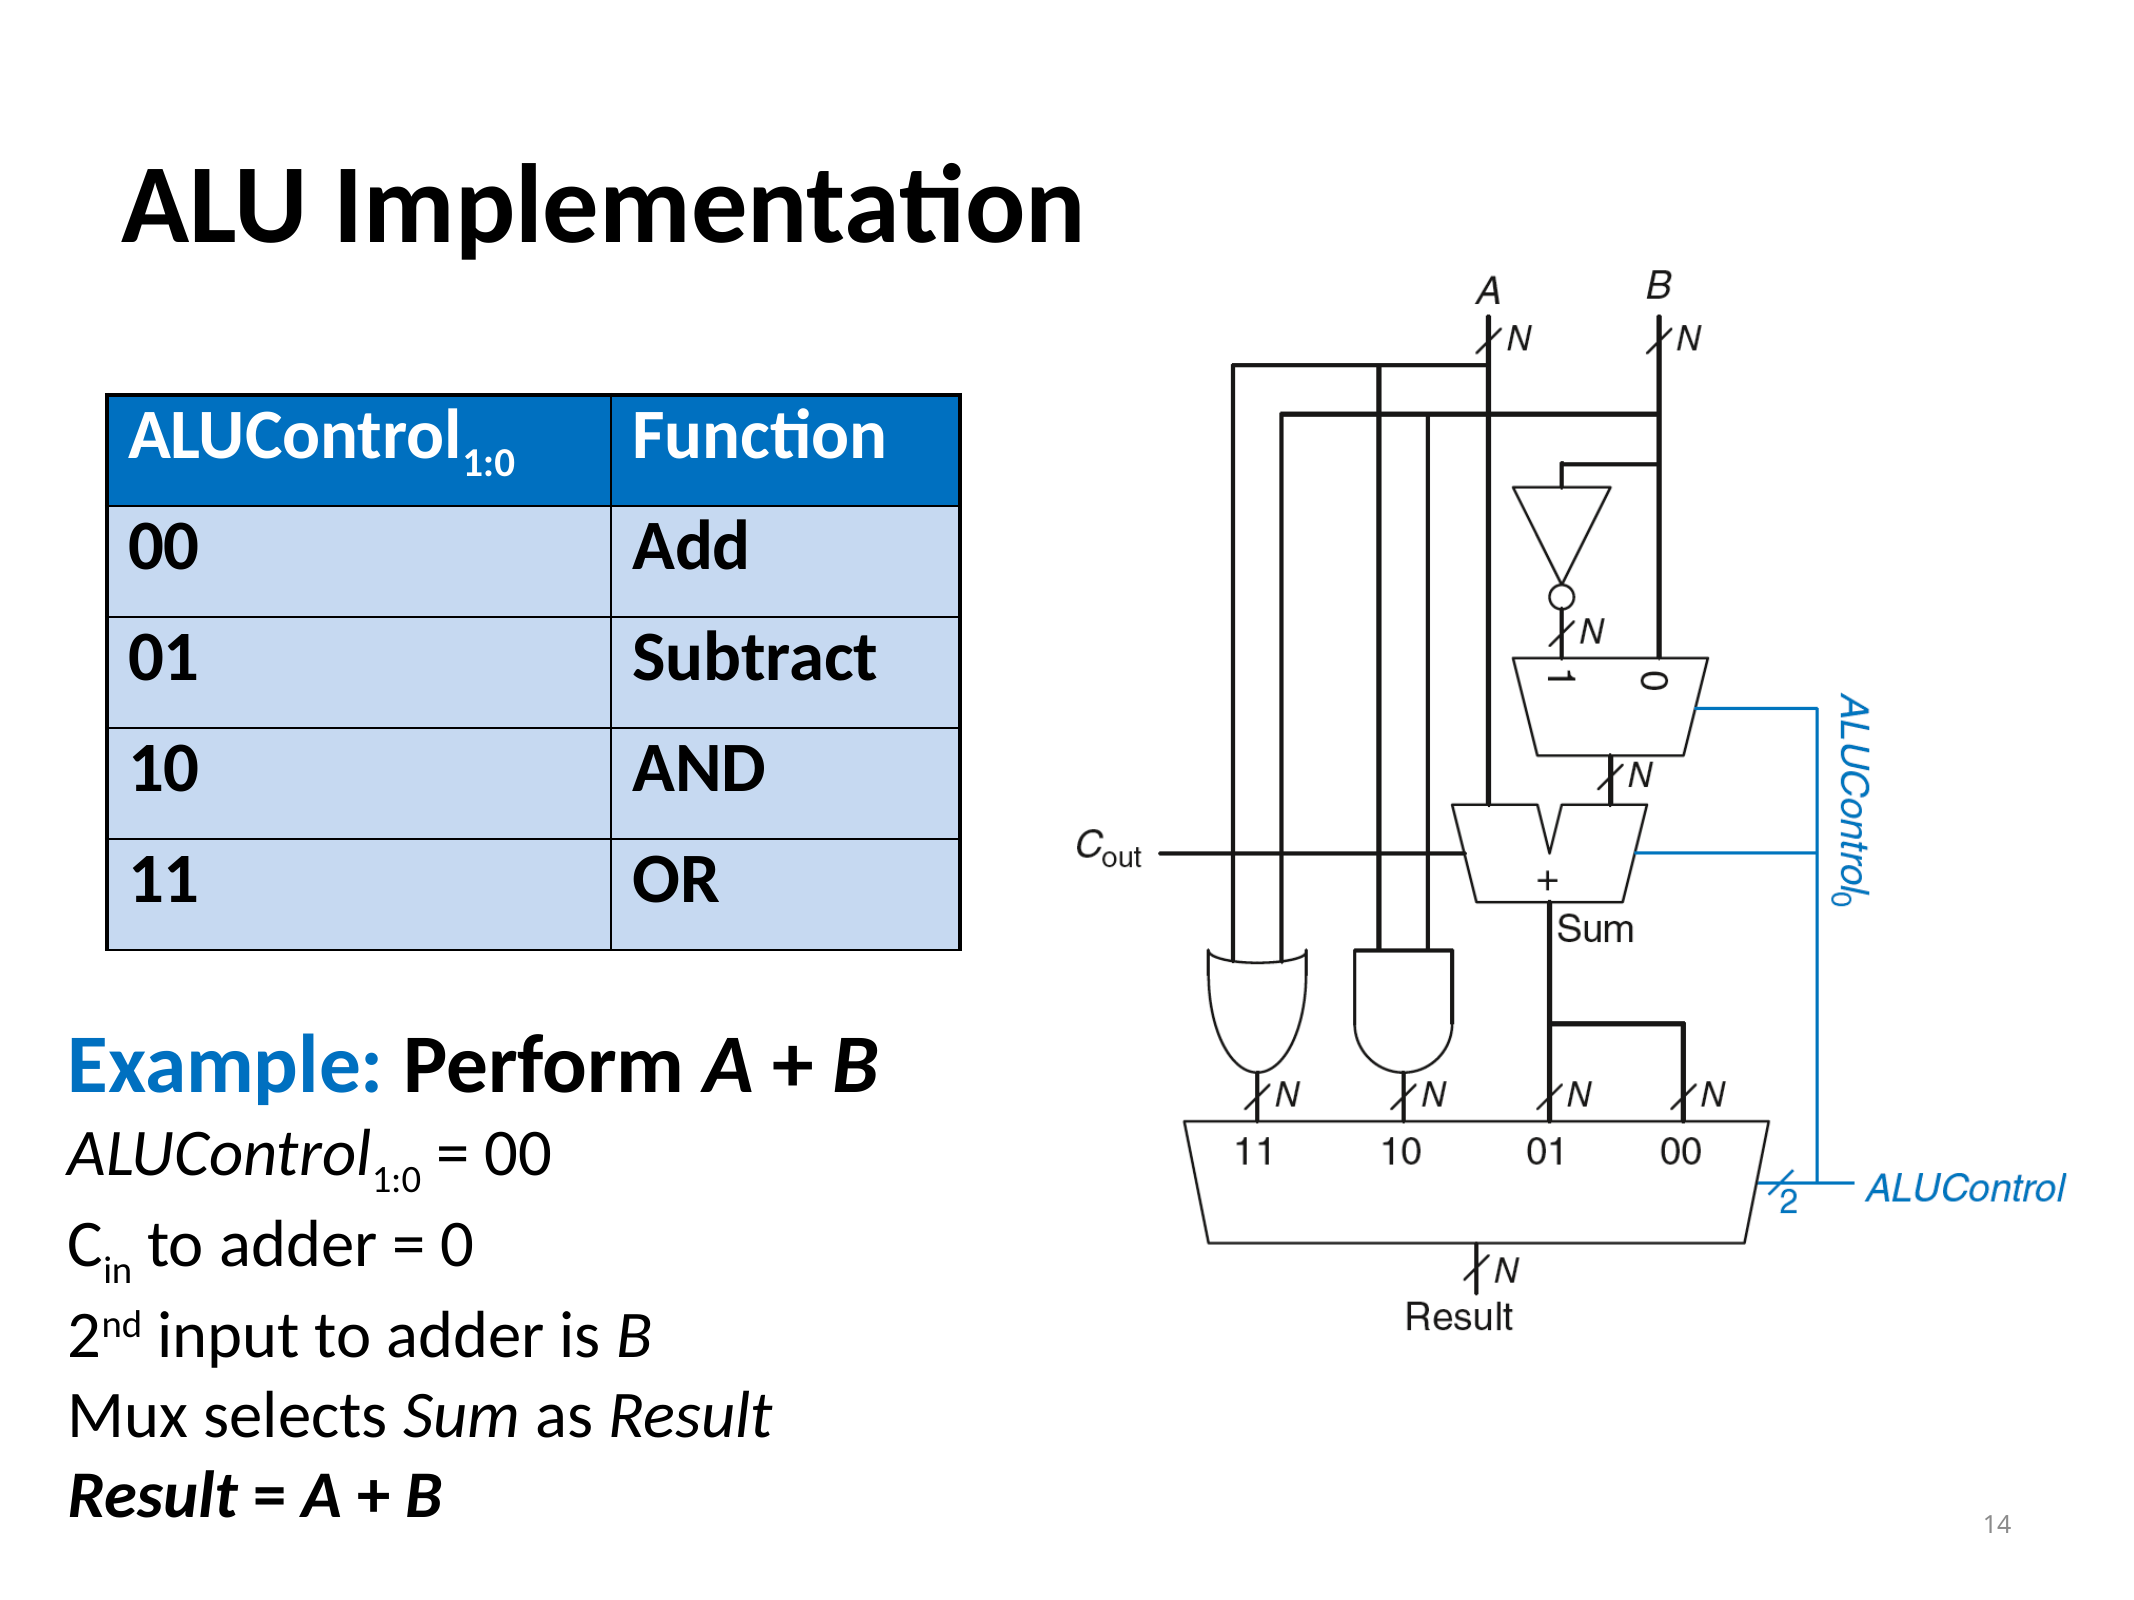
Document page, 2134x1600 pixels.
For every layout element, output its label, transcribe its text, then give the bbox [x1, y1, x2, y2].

table_cell Add [612, 507, 958, 616]
slide_number 14 [1528, 1483, 2027, 1569]
picture [1055, 265, 2081, 1346]
table_header Function [612, 397, 958, 505]
text_box Example: Perform A + B ALUControl1:0 = 00 Cin to adder = 0 2nd input to adder is B Mux selects Sum as Result Result = A + B [53, 1001, 1276, 1538]
table_cell 00 [109, 507, 610, 616]
table_cell 01 [109, 618, 610, 727]
table_cell Subtract [612, 618, 958, 727]
table_header ALUControl1:0 [109, 397, 610, 505]
title ALU Implementation [106, 64, 2027, 331]
table_cell 11 [109, 840, 610, 949]
table_cell OR [612, 840, 958, 949]
table_cell 10 [109, 729, 610, 838]
table_cell AND [612, 729, 958, 838]
